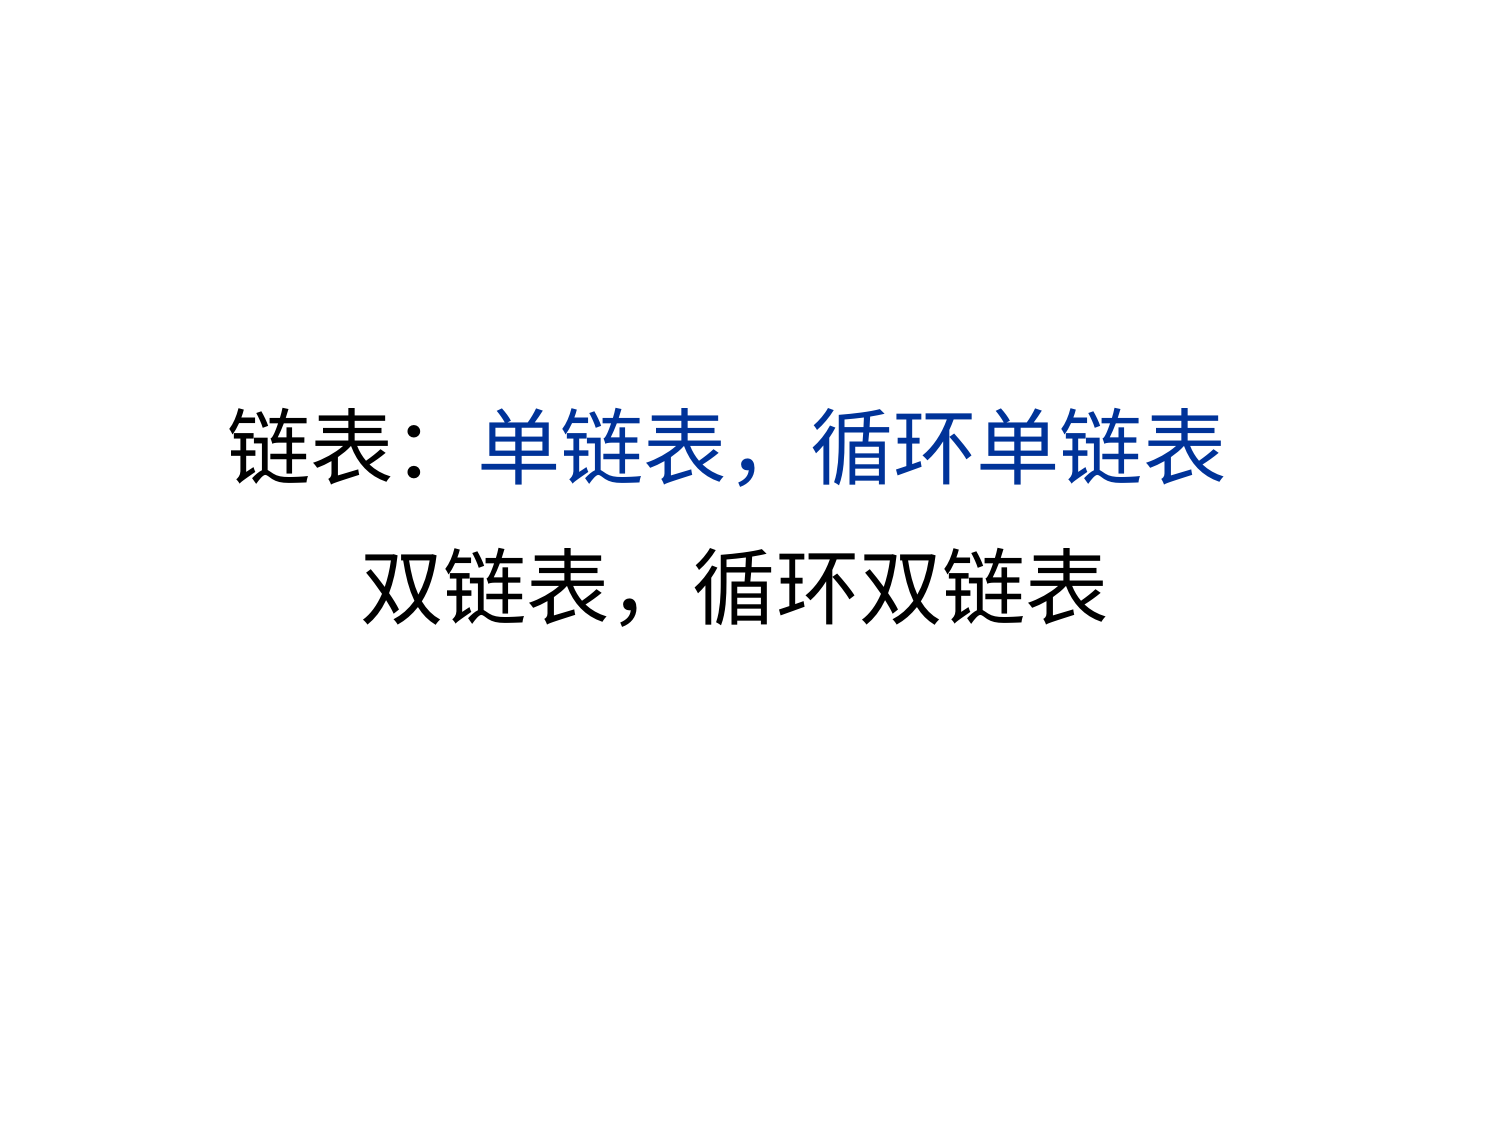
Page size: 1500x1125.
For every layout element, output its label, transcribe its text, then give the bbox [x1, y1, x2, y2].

list 链表：单链表，循环单链表 双链表，循环双链表 [212, 287, 1263, 693]
